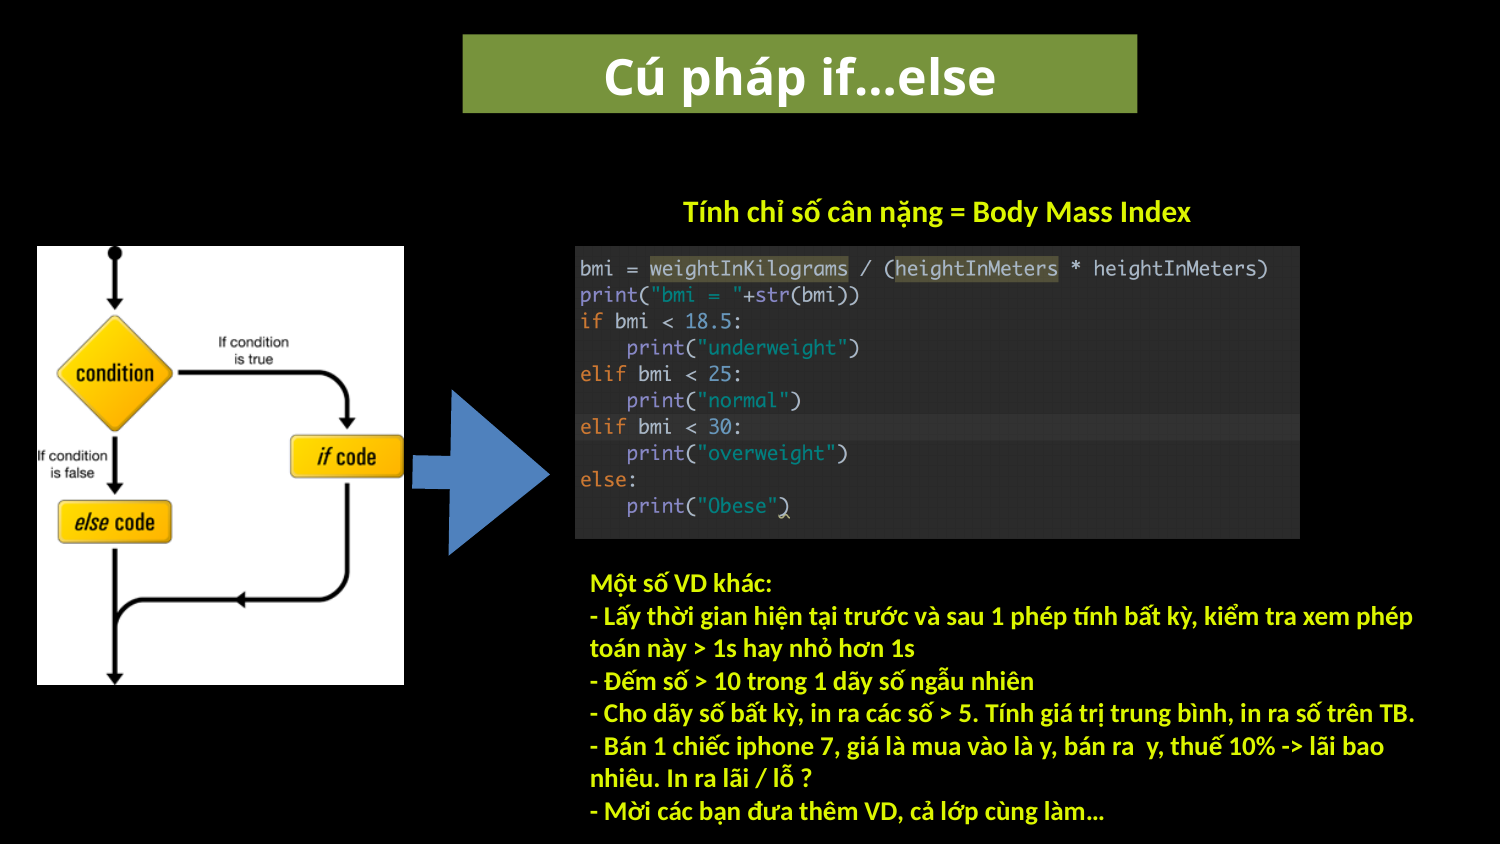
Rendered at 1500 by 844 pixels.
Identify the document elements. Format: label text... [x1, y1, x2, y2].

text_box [412, 471, 551, 475]
list Cú pháp if…else [462, 34, 1138, 114]
text_box Tính chỉ số cân nặng = Body Mass Index [575, 184, 1300, 237]
picture [574, 246, 1301, 539]
picture [37, 246, 405, 685]
text_box Một số VD khác: - Lấy thời gian hiện tại trước và sau 1 phép tính bất kỳ, kiểm tra xem phép toán này > 1s hay nhỏ hơn 1s - Đếm số > 10 trong 1 dãy số ngẫu nhiên - Cho dãy số bất kỳ, in ra các số > 5. Tính giá trị trung bình, in ra số trên TB. - Bán 1 chiếc iphone 7, giá là mua vào là y, bán ra y, thuế 10% -> lãi bao nhiêu. In ra lãi / lỗ ? - Mời các bạn đưa thêm VD, cả lớp cùng làm… [575, 558, 1450, 833]
